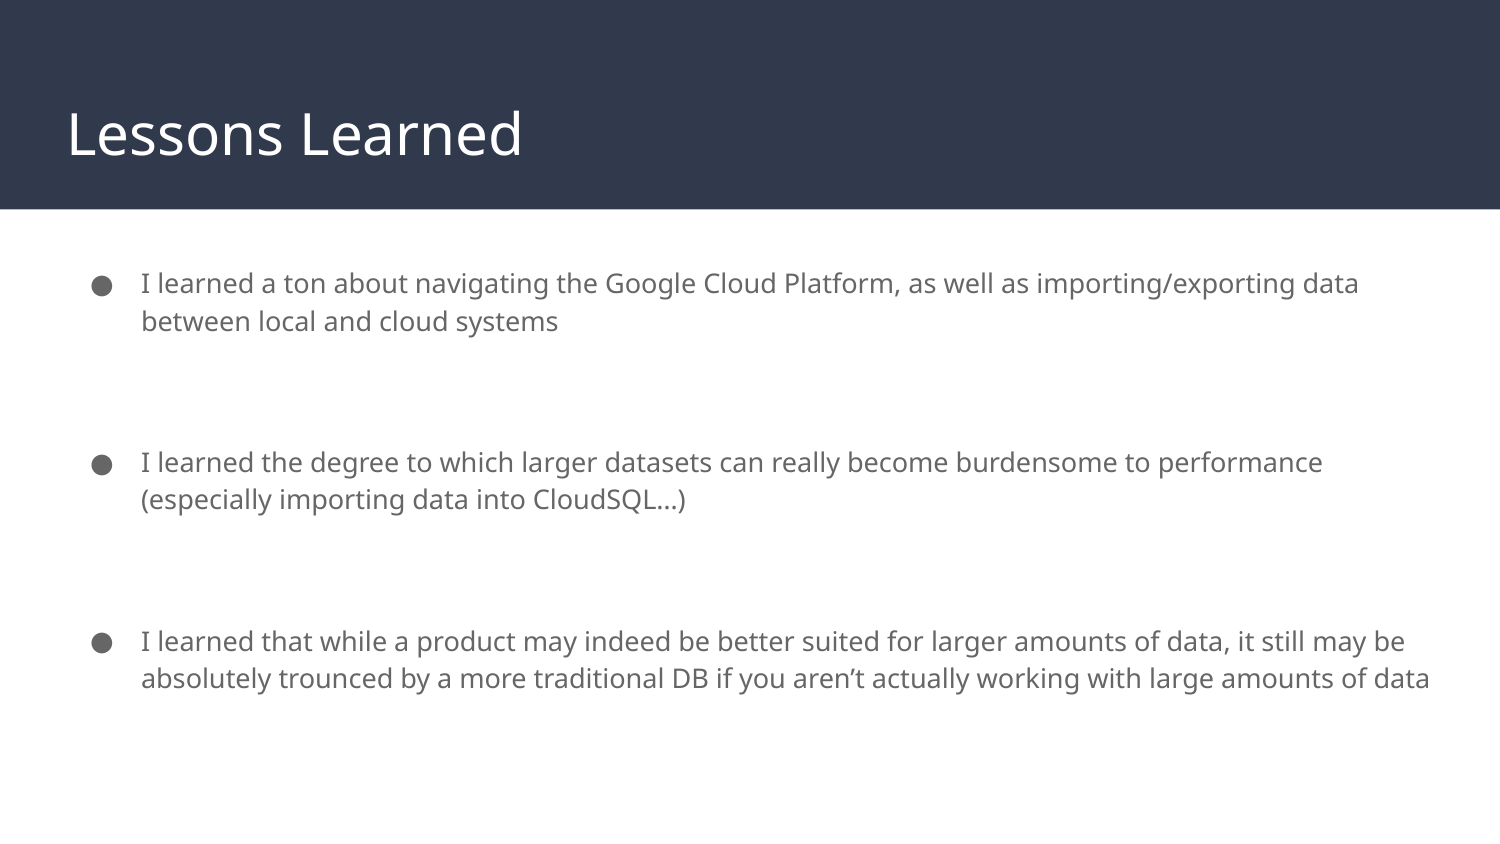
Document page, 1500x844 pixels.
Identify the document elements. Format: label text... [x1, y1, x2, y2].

list I learned a ton about navigating the Google Cloud Platform, as well as importing/exporting data between local and cloud systems I learned the degree to which larger datasets can really become burdensome to performance (especially importing data into CloudSQL…) I learned that while a product may indeed be better suited for larger amounts of data, it still may be absolutely trounced by a more traditional DB if you aren’t actually working with large amounts of data [51, 247, 1449, 752]
title Lessons Learned [51, 82, 1449, 185]
